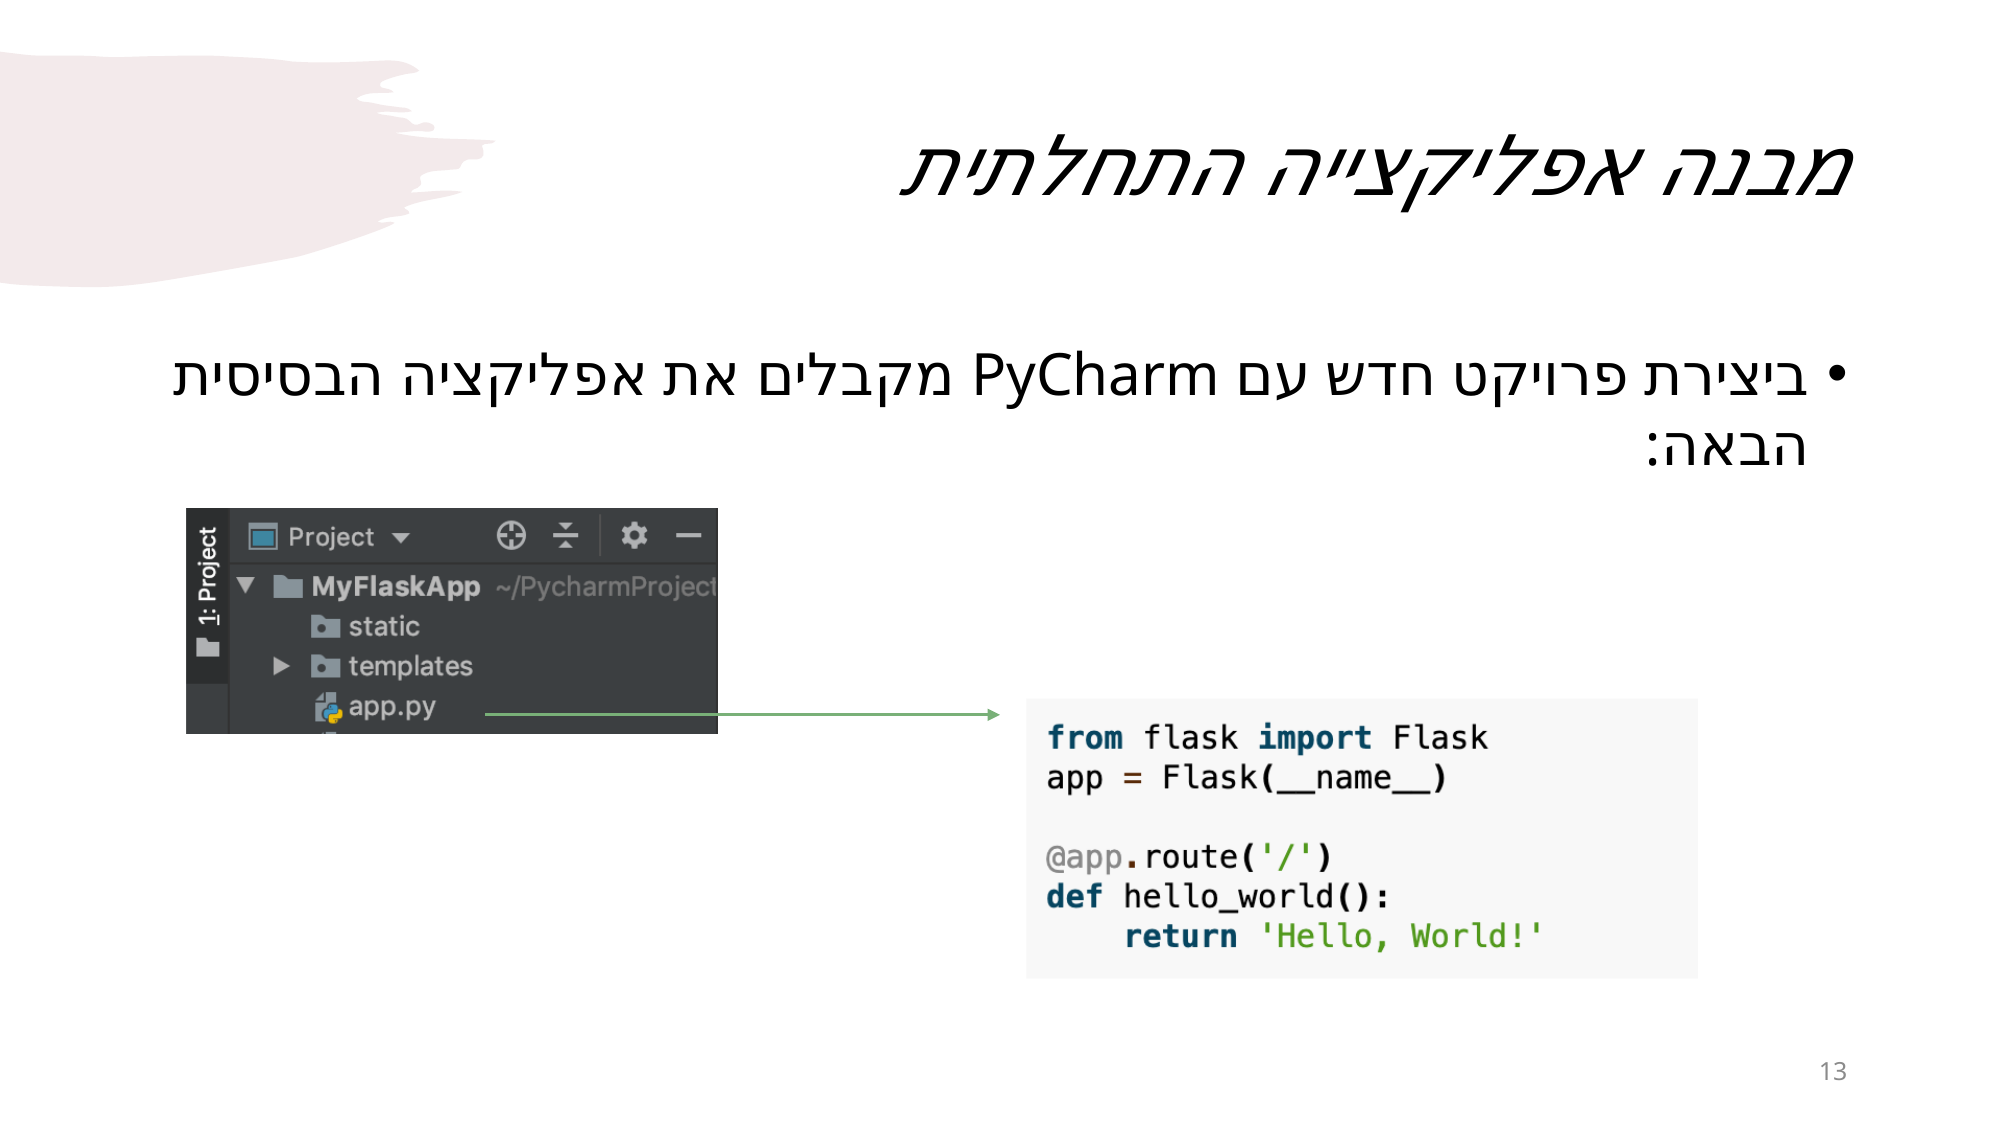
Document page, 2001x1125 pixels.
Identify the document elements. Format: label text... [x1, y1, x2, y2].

slide_number 13 [1412, 1042, 1863, 1103]
picture [1016, 684, 1698, 991]
list ביצירת פרויקט חדש עם PyCharm מקבלים את אפליקציה הבסיסית הבאה: [137, 329, 1863, 1013]
title מבנה אפליקצייה התחלתית [137, 59, 1863, 278]
picture [186, 508, 718, 734]
